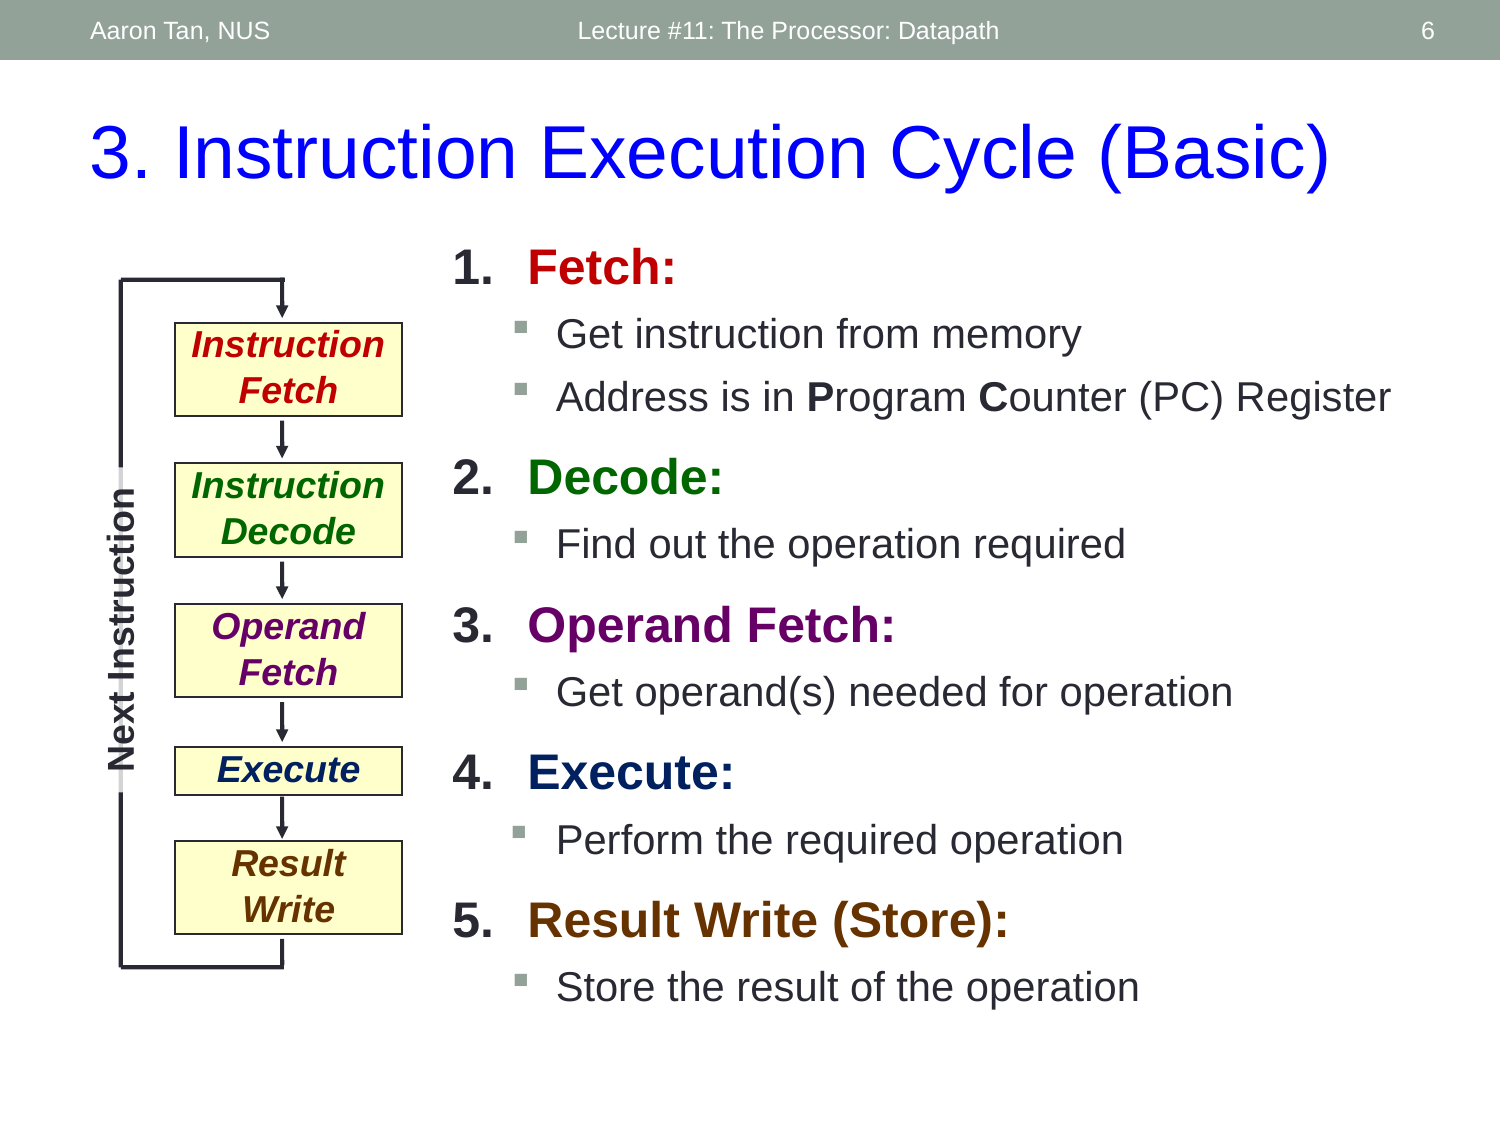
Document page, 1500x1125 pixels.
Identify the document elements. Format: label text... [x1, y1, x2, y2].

text_box 3. Instruction Execution Cycle (Basic) [74, 96, 1425, 202]
list Fetch: Get instruction from memory Address is in Program Counter (PC) Register Decode: Find out the operation required Operand Fetch: Get operand(s) needed for operation Execute: Perform the required operation Result Write (Store): Store the result of the operation [437, 227, 1438, 1056]
slide_number 6 [1308, 3, 1450, 57]
footer Lecture #11: The Processor: Datapath [562, 3, 1238, 57]
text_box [89, 277, 403, 968]
slide_number Aaron Tan, NUS [75, 3, 550, 57]
